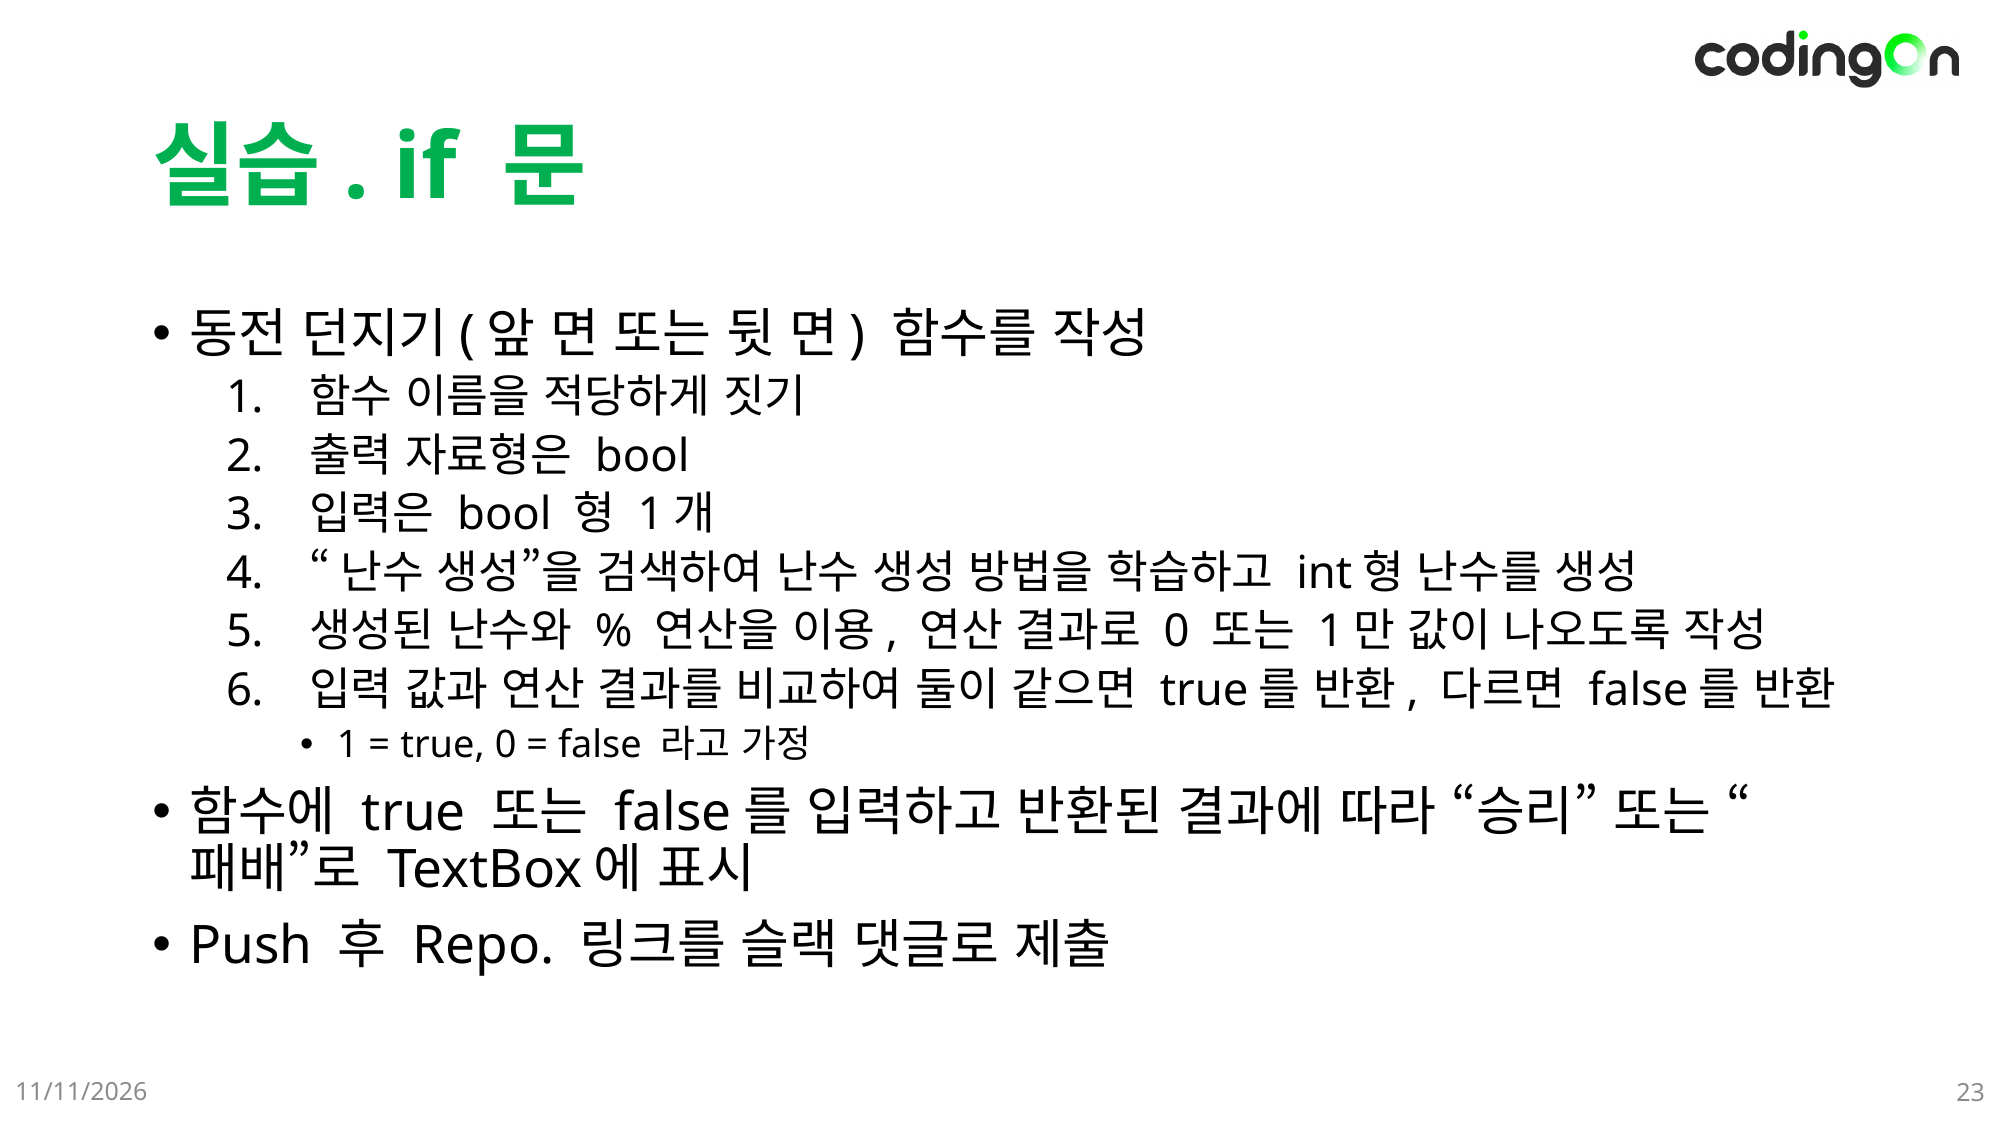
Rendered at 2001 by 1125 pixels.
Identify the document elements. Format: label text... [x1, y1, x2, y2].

picture [1695, 30, 1959, 88]
slide_number 23 [1550, 1063, 2000, 1124]
title 실습. if 문 [137, 59, 1863, 278]
list 동전 던지기(앞 면 또는 뒷 면) 함수를 작성 함수 이름을 적당하게 짓기 출력 자료형은 bool 입력은 bool 형 1개 “난수 생성”을 검색하여 난수 생성 방법을 학습하고 int형 난수를 생성 생성된 난수와 % 연산을 이용, 연산 결과로 0 또는 1만 값이 나오도록 작성 입력 값과 연산 결과를 비교하여 둘이 같으면 true를 반환, 다르면 false를 반환 1 = true, 0 = false 라고 가정 함수에 true 또는 false를 입력하고 반환된 결과에 따라 “승리” 또는 “패배”로 TextBox에 표시 Push 후 Repo. 링크를 슬랙 댓글로 제출 [137, 299, 1863, 1014]
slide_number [0, 1062, 450, 1123]
